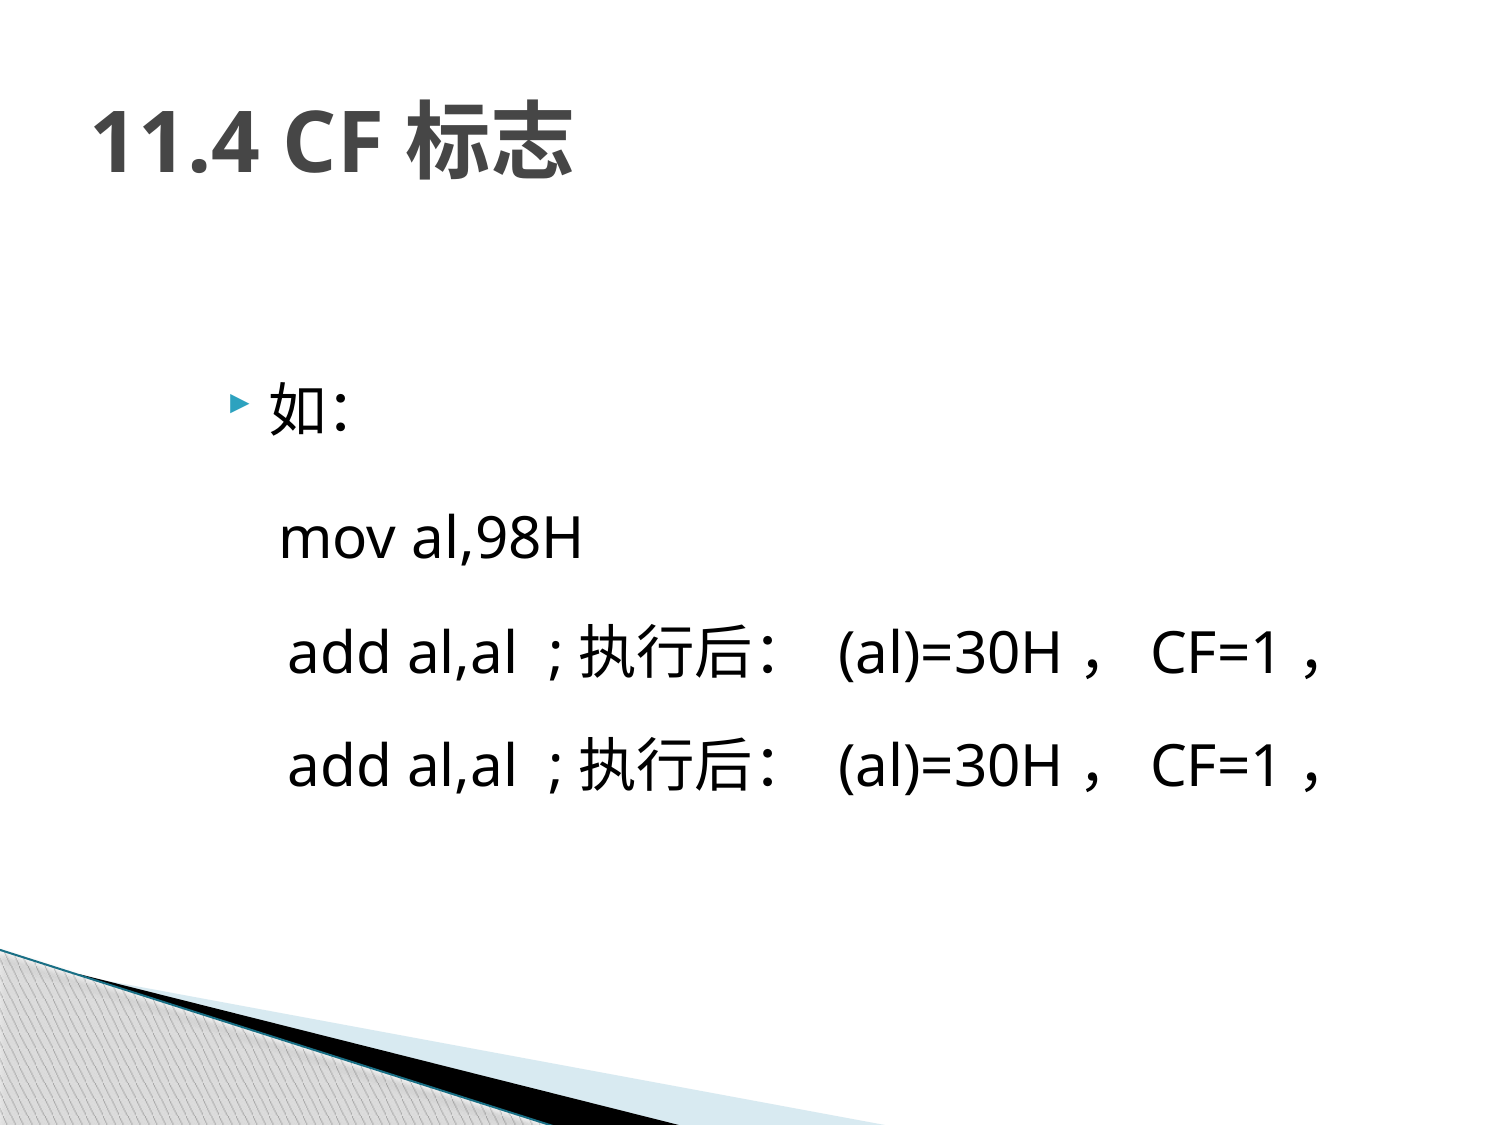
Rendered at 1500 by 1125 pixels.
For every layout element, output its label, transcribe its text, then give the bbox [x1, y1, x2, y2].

title 11.4 CF标志 [75, 45, 1425, 233]
list 如： mov al,98H add al,al ;执行后： (al)=30H，CF=1， add al,al ;执行后： (al)=30H，CF=1， [193, 331, 1400, 858]
